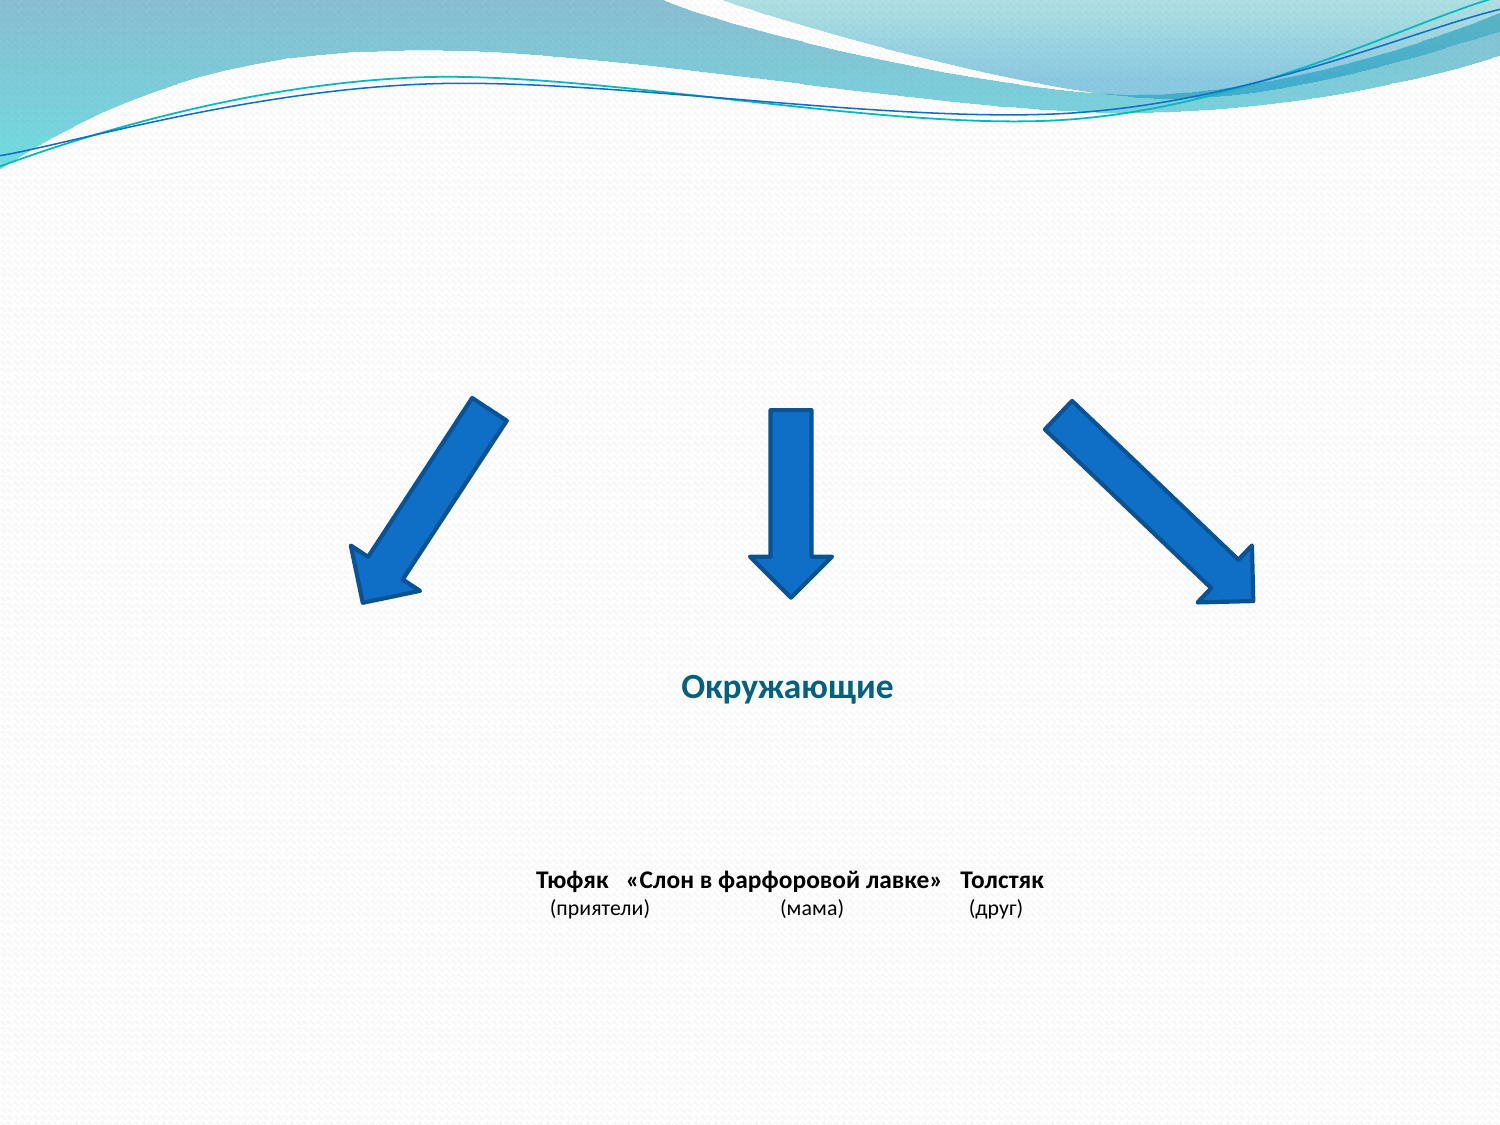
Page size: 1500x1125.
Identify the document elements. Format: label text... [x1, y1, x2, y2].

text_box [348, 395, 509, 605]
title Окружающие Тюфяк «Слон в фарфоровой лавке» Толстяк (приятели) (мама) (друг) [75, 351, 1500, 973]
text_box [1042, 398, 1256, 605]
text_box [748, 408, 834, 600]
